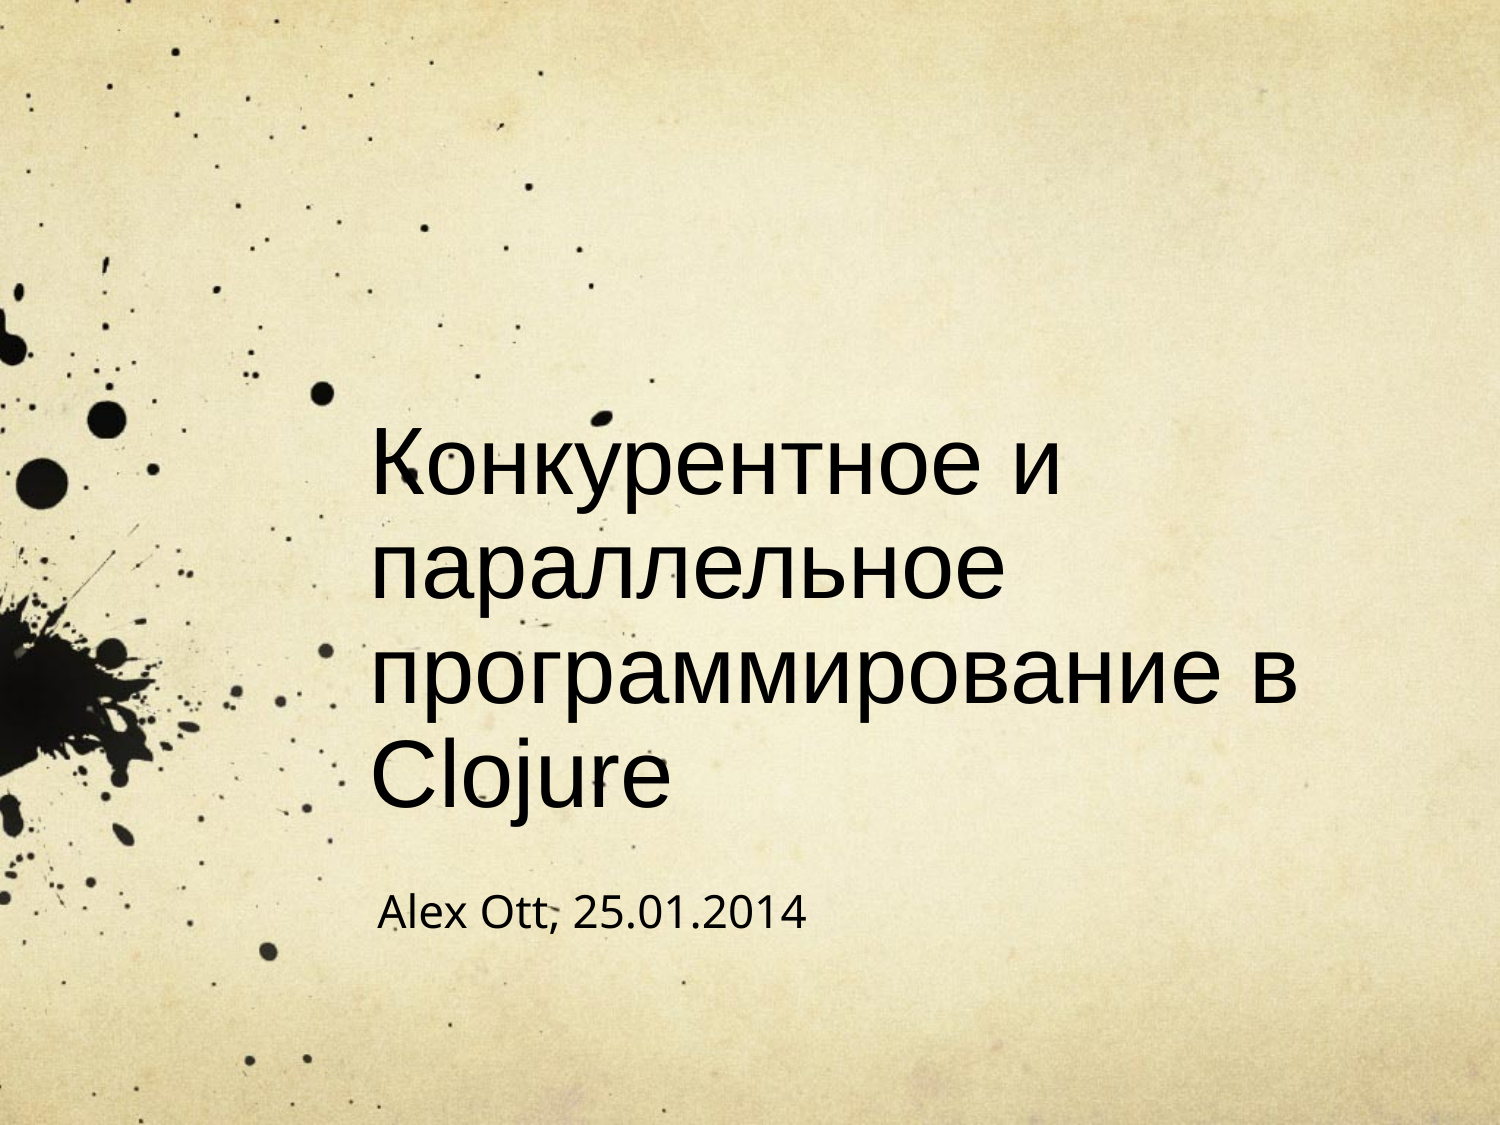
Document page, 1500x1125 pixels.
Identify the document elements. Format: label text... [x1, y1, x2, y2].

picture [0, 0, 1500, 1125]
title Конкурентное и параллельное программирование в Clojure [362, 367, 1425, 827]
subtitle Alex Ott, 25.01.2014 [362, 829, 1425, 1023]
